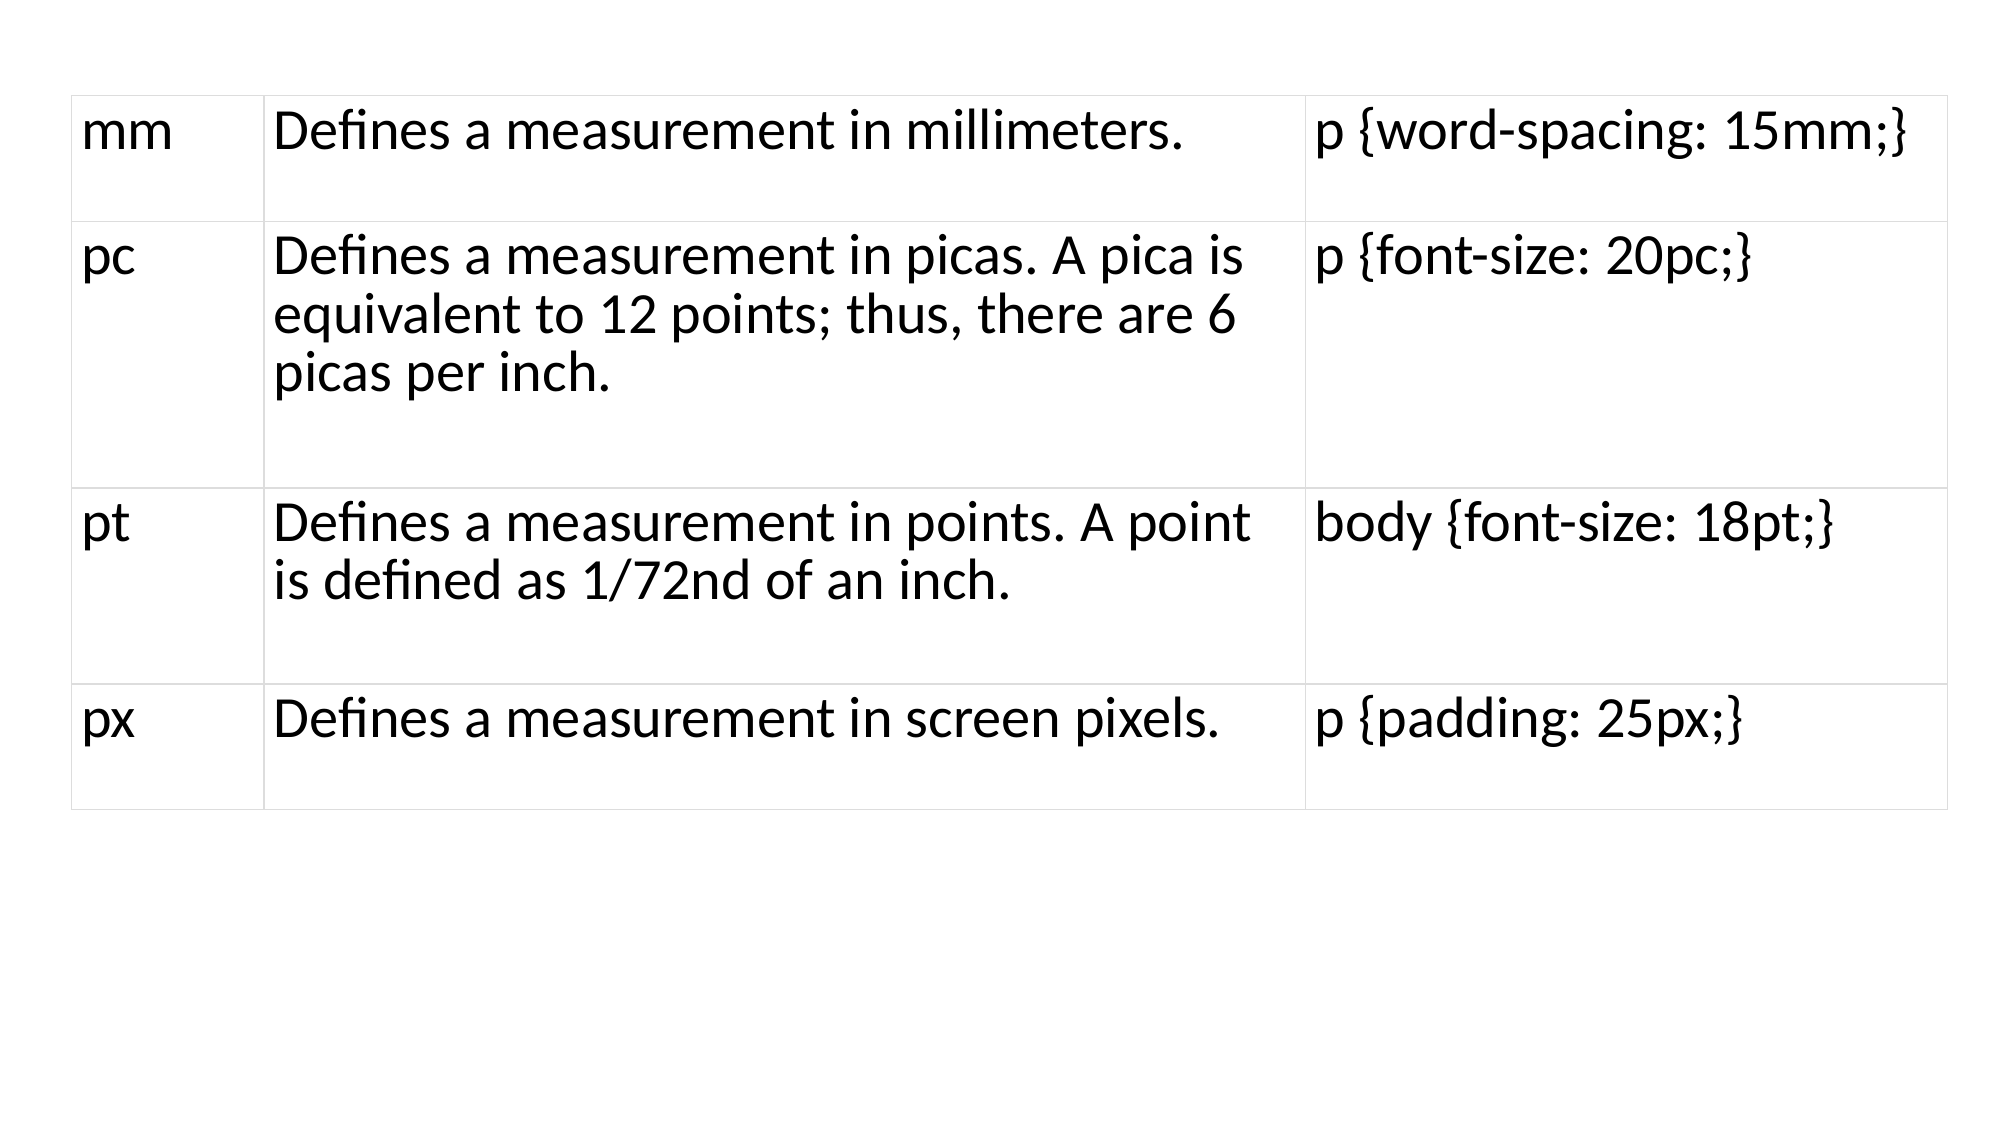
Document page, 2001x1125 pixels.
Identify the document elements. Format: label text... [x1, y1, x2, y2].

table_header p {word-spacing: 15mm;} [1306, 96, 1947, 221]
table_cell px [72, 685, 263, 809]
table_cell Defines a measurement in picas. A pica is equivalent to 12 points; thus, there are 6 picas per inch. [265, 222, 1305, 487]
table_cell p {padding: 25px;} [1306, 685, 1947, 809]
table_cell pc [72, 222, 263, 487]
table_header mm [72, 96, 263, 221]
table_cell p {font-size: 20pc;} [1306, 222, 1947, 487]
table_cell Defines a measurement in screen pixels. [265, 685, 1305, 809]
table_cell body {font-size: 18pt;} [1306, 489, 1947, 683]
table_cell Defines a measurement in points. A point is defined as 1/72nd of an inch. [265, 489, 1305, 683]
table_cell pt [72, 489, 263, 683]
table_header Defines a measurement in millimeters. [265, 96, 1305, 221]
